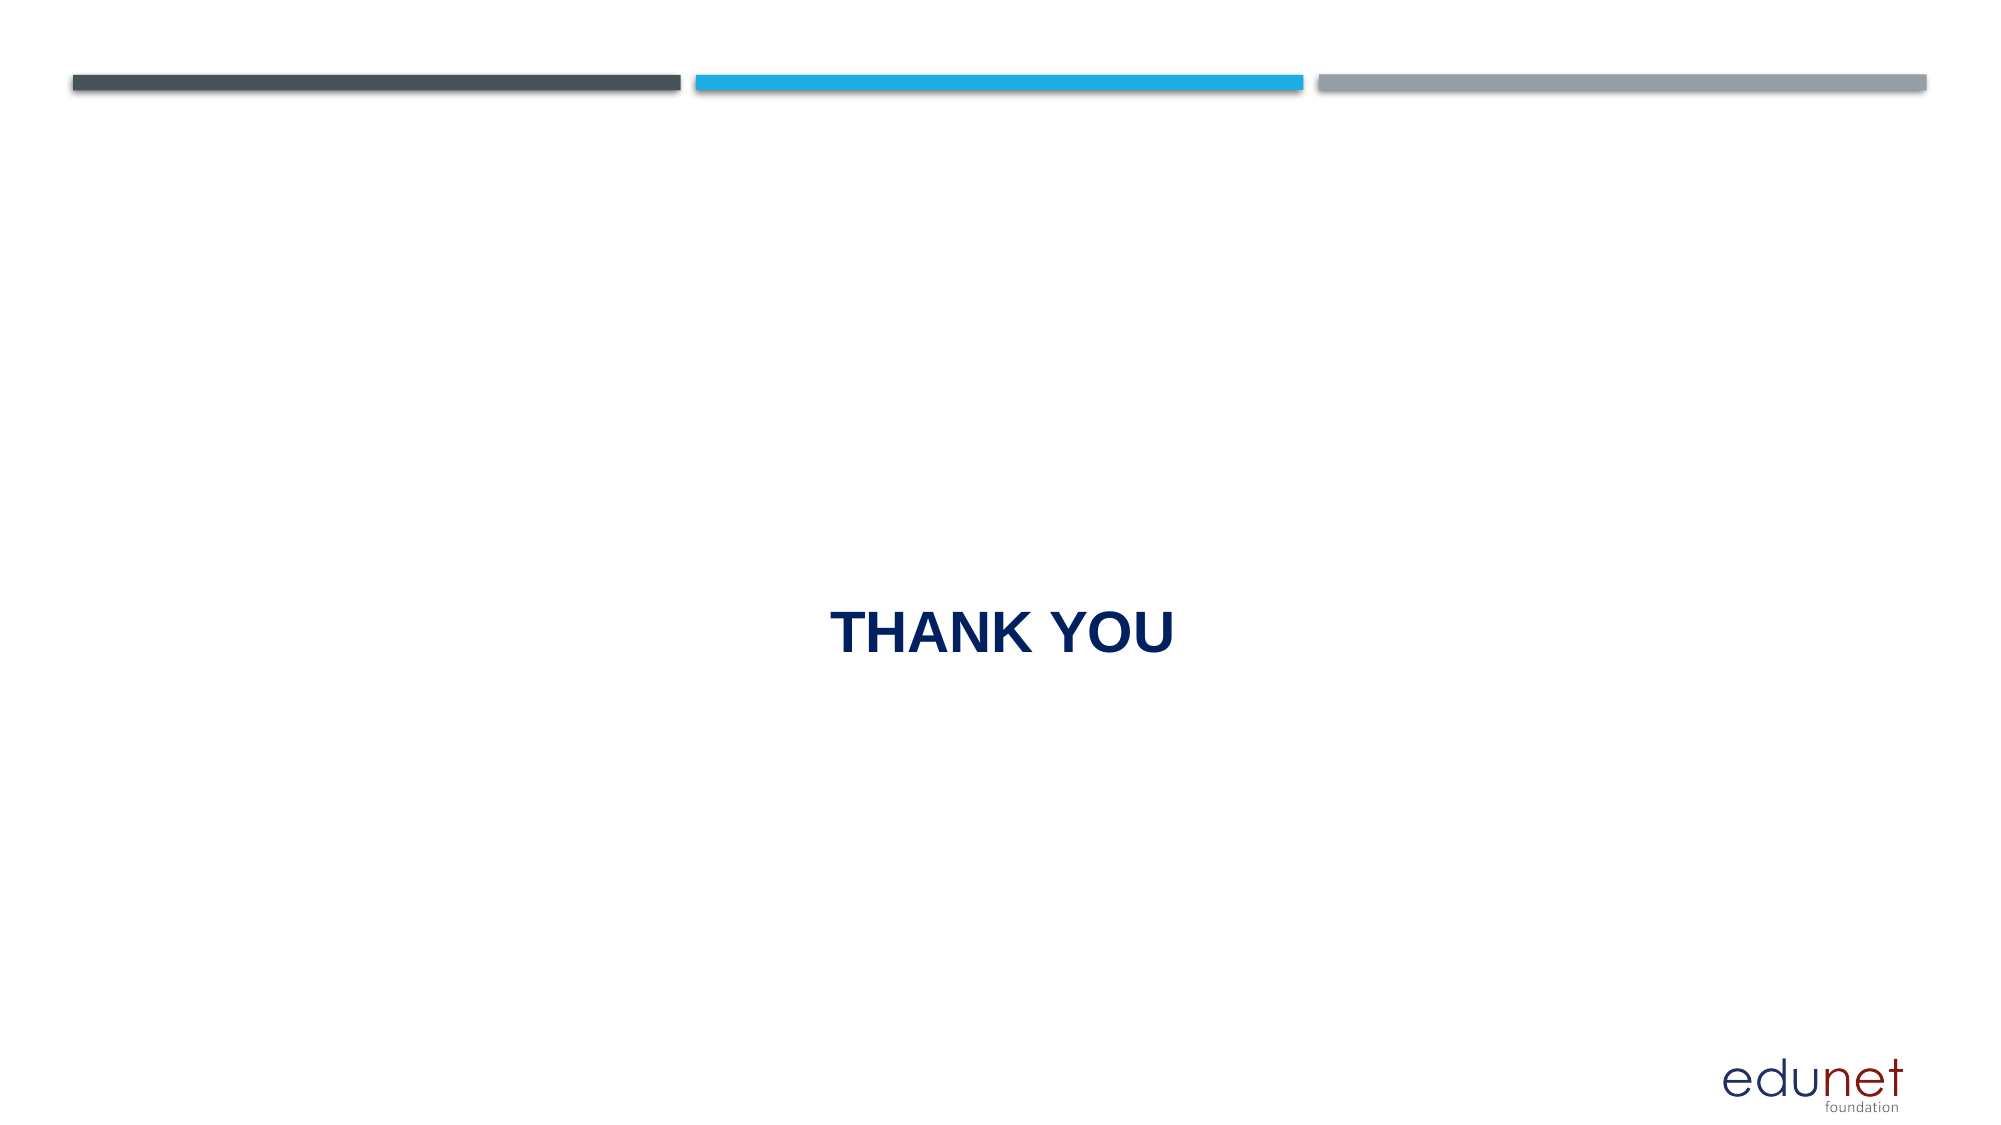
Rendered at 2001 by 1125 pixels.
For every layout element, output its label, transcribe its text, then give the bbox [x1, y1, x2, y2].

title THANK YOU [240, 453, 1766, 672]
picture [1719, 1056, 1905, 1116]
